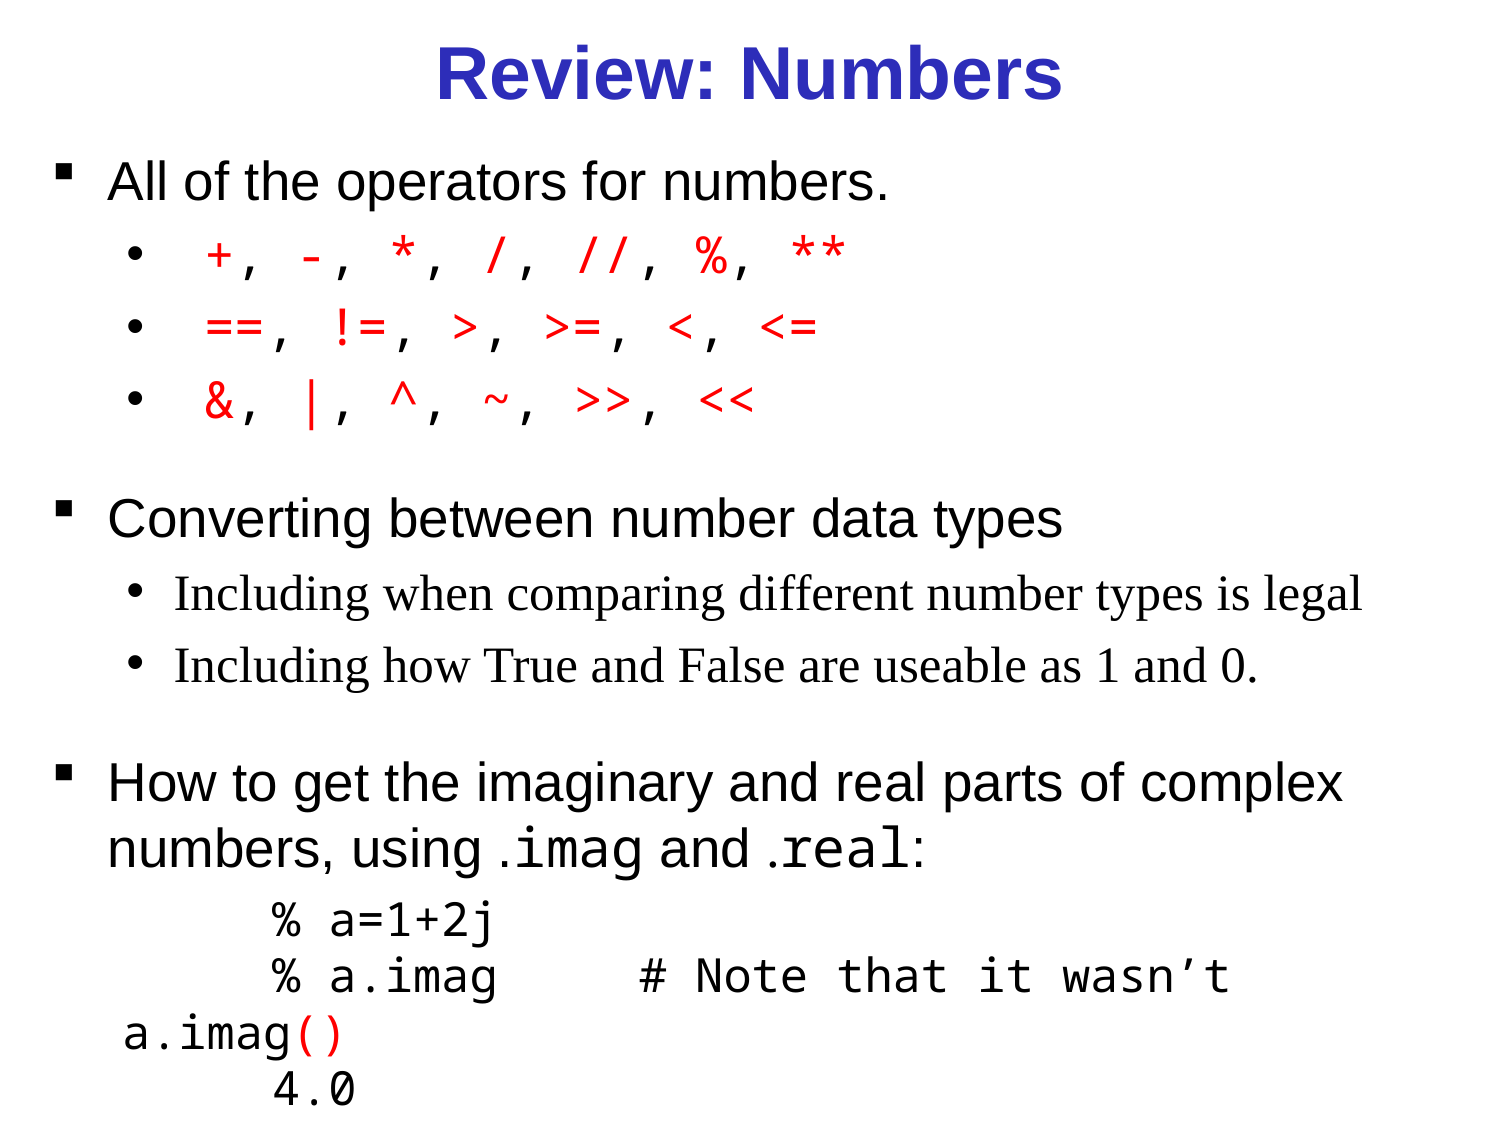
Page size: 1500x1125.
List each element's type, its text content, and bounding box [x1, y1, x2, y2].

text_box All of the operators for numbers. +, -, *, /, //, %, ** ==, !=, >, >=, <, <= &, |, ^, ~, >>, << Converting between number data types Including when comparing different number types is legal Including how True and False are useable as 1 and 0. How to get the imaginary and real parts of complex numbers, using .imag and .real: % a=1+2j % a.imag # Note that it wasn’t a.imag() 4.0 % [37, 138, 1447, 1125]
text_box Review: Numbers [45, 10, 1455, 128]
